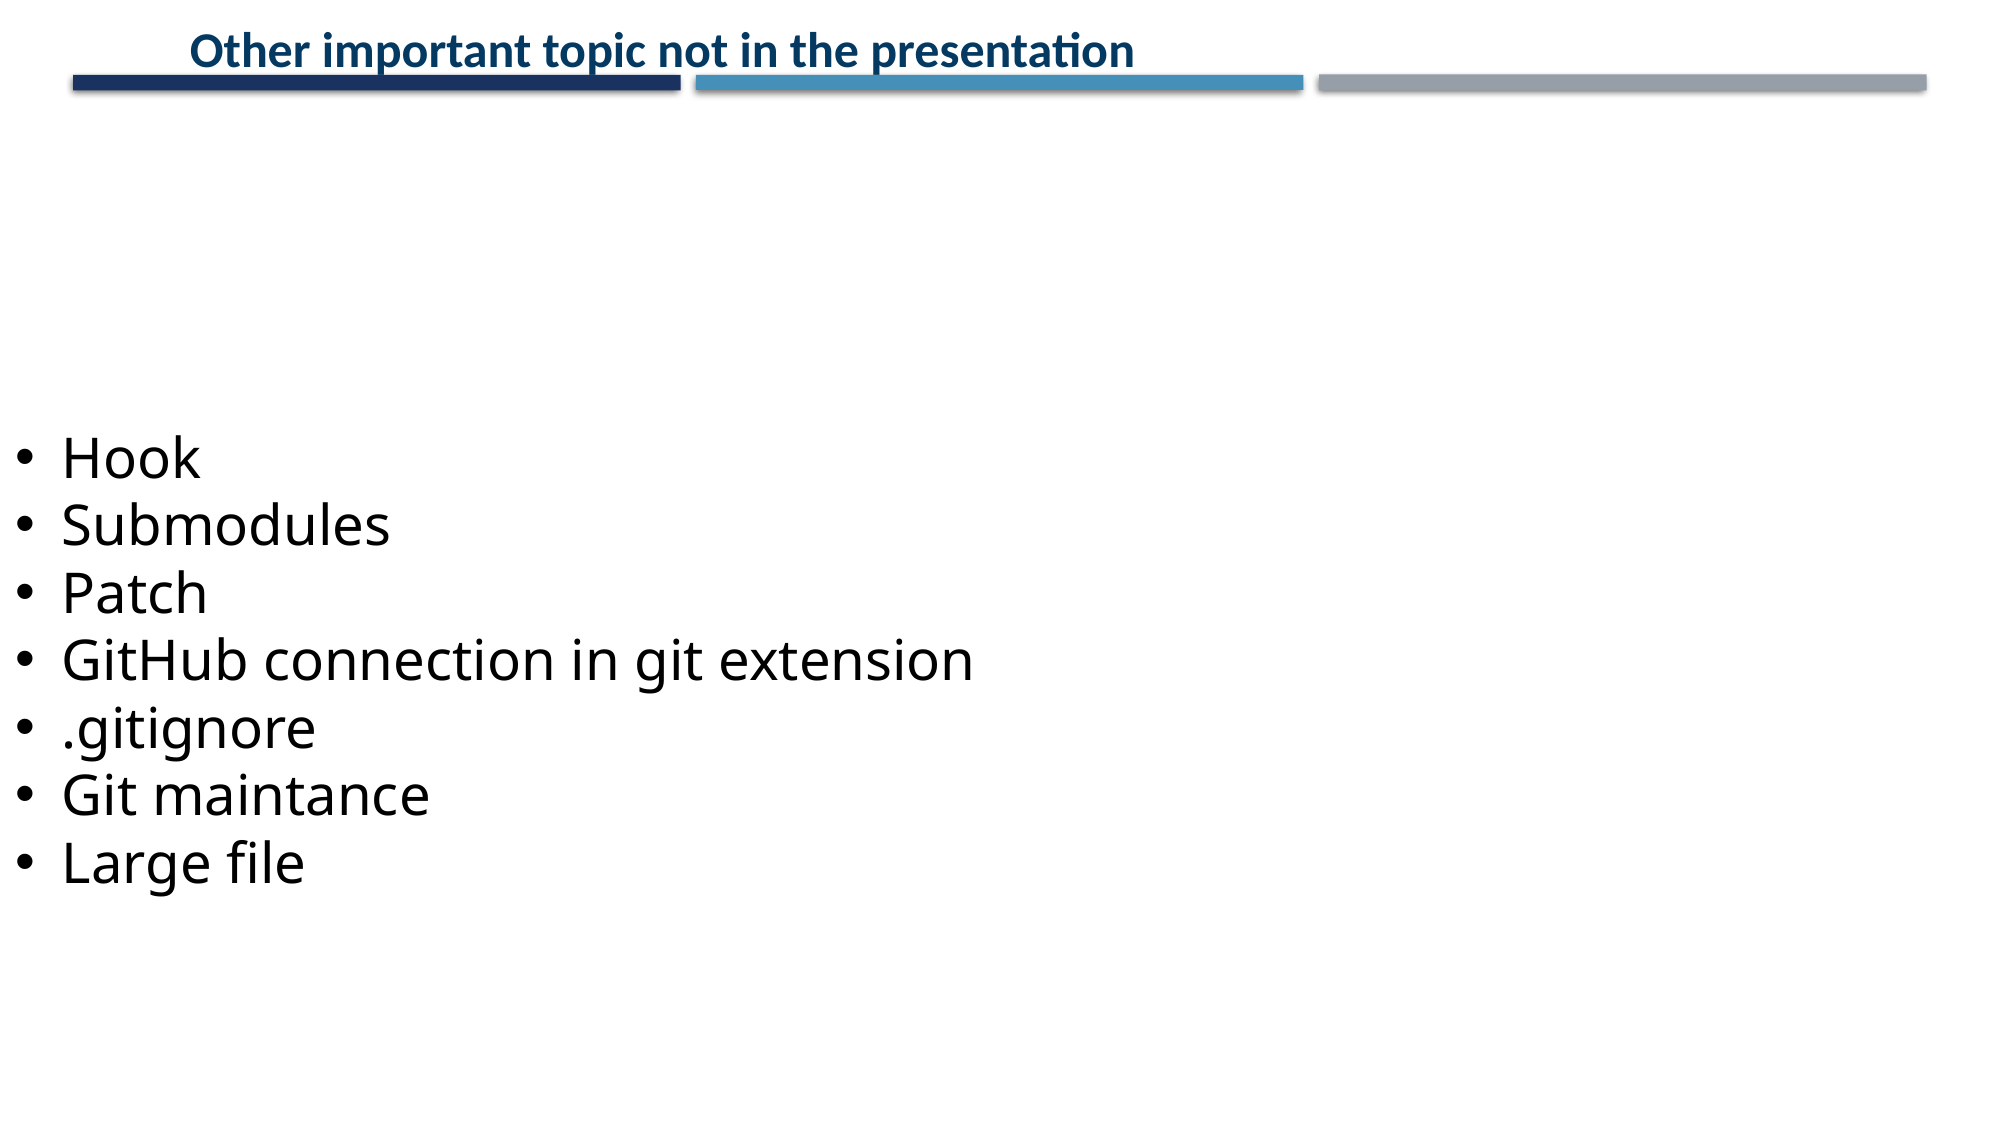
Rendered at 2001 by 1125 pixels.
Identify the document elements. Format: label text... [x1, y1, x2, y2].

text_box Other important topic not in the presentation [174, 16, 1751, 74]
text_box Hook Submodules Patch GitHub connection in git extension .gitignore Git maintance Large file [0, 347, 2000, 903]
text_box [174, 74, 1751, 86]
